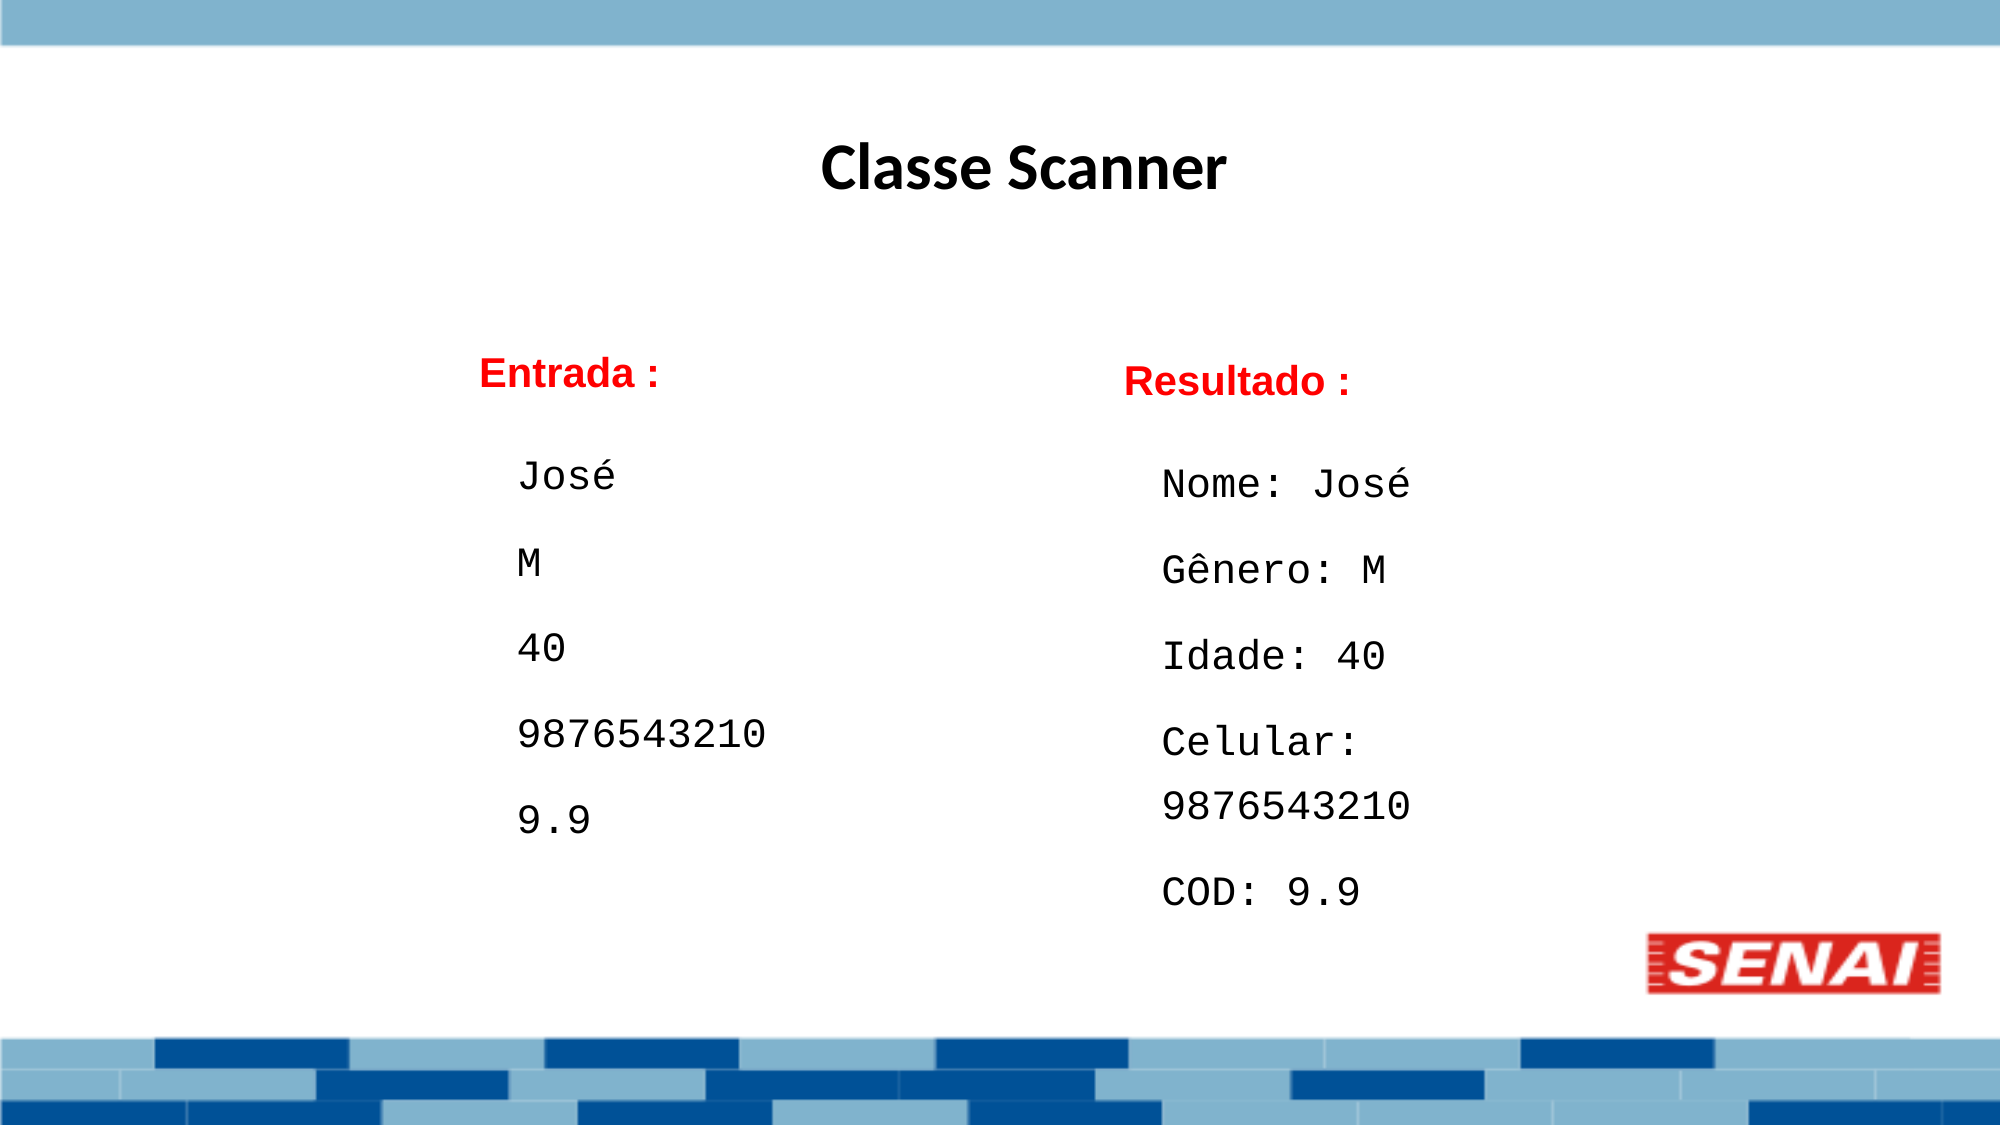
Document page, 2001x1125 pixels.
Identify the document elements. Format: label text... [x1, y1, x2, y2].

title Classe Scanner [121, 85, 1929, 252]
list Entrada : José M 40 9876543210 9.9 [464, 313, 1188, 1081]
text_box Resultado : Nome: José Gênero: M Idade: 40 Celular: 9876543210 COD: 9.9 [1108, 313, 1601, 930]
picture [0, 0, 2000, 1125]
